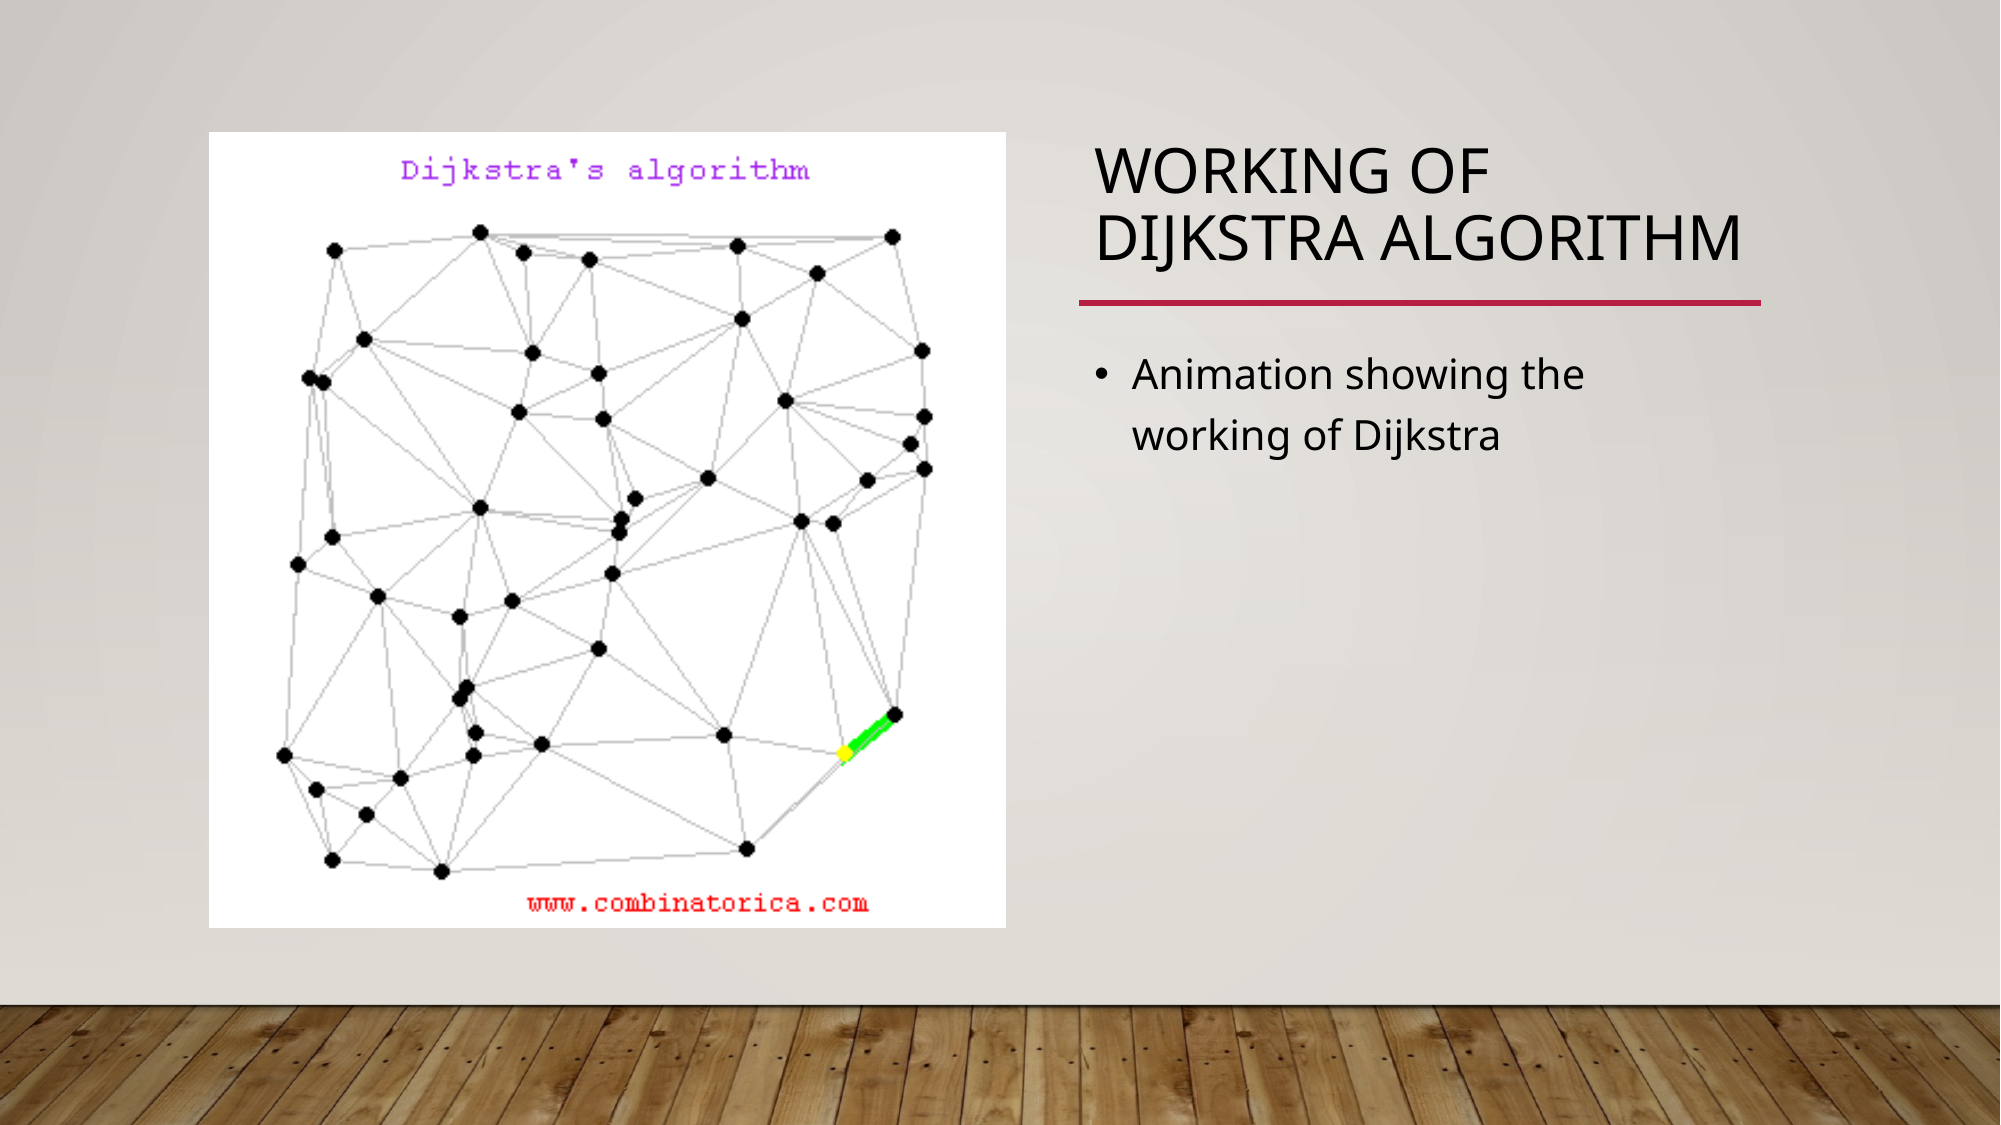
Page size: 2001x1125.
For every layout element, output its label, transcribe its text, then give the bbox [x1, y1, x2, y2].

title Working of Dijkstra Algorithm [1079, 131, 1762, 302]
list Animation showing the working of Dijkstra [1079, 330, 1762, 897]
picture [0, 1006, 2000, 1125]
text_box [0, 330, 2000, 1004]
text_box [0, 0, 2000, 330]
picture [209, 131, 1006, 929]
